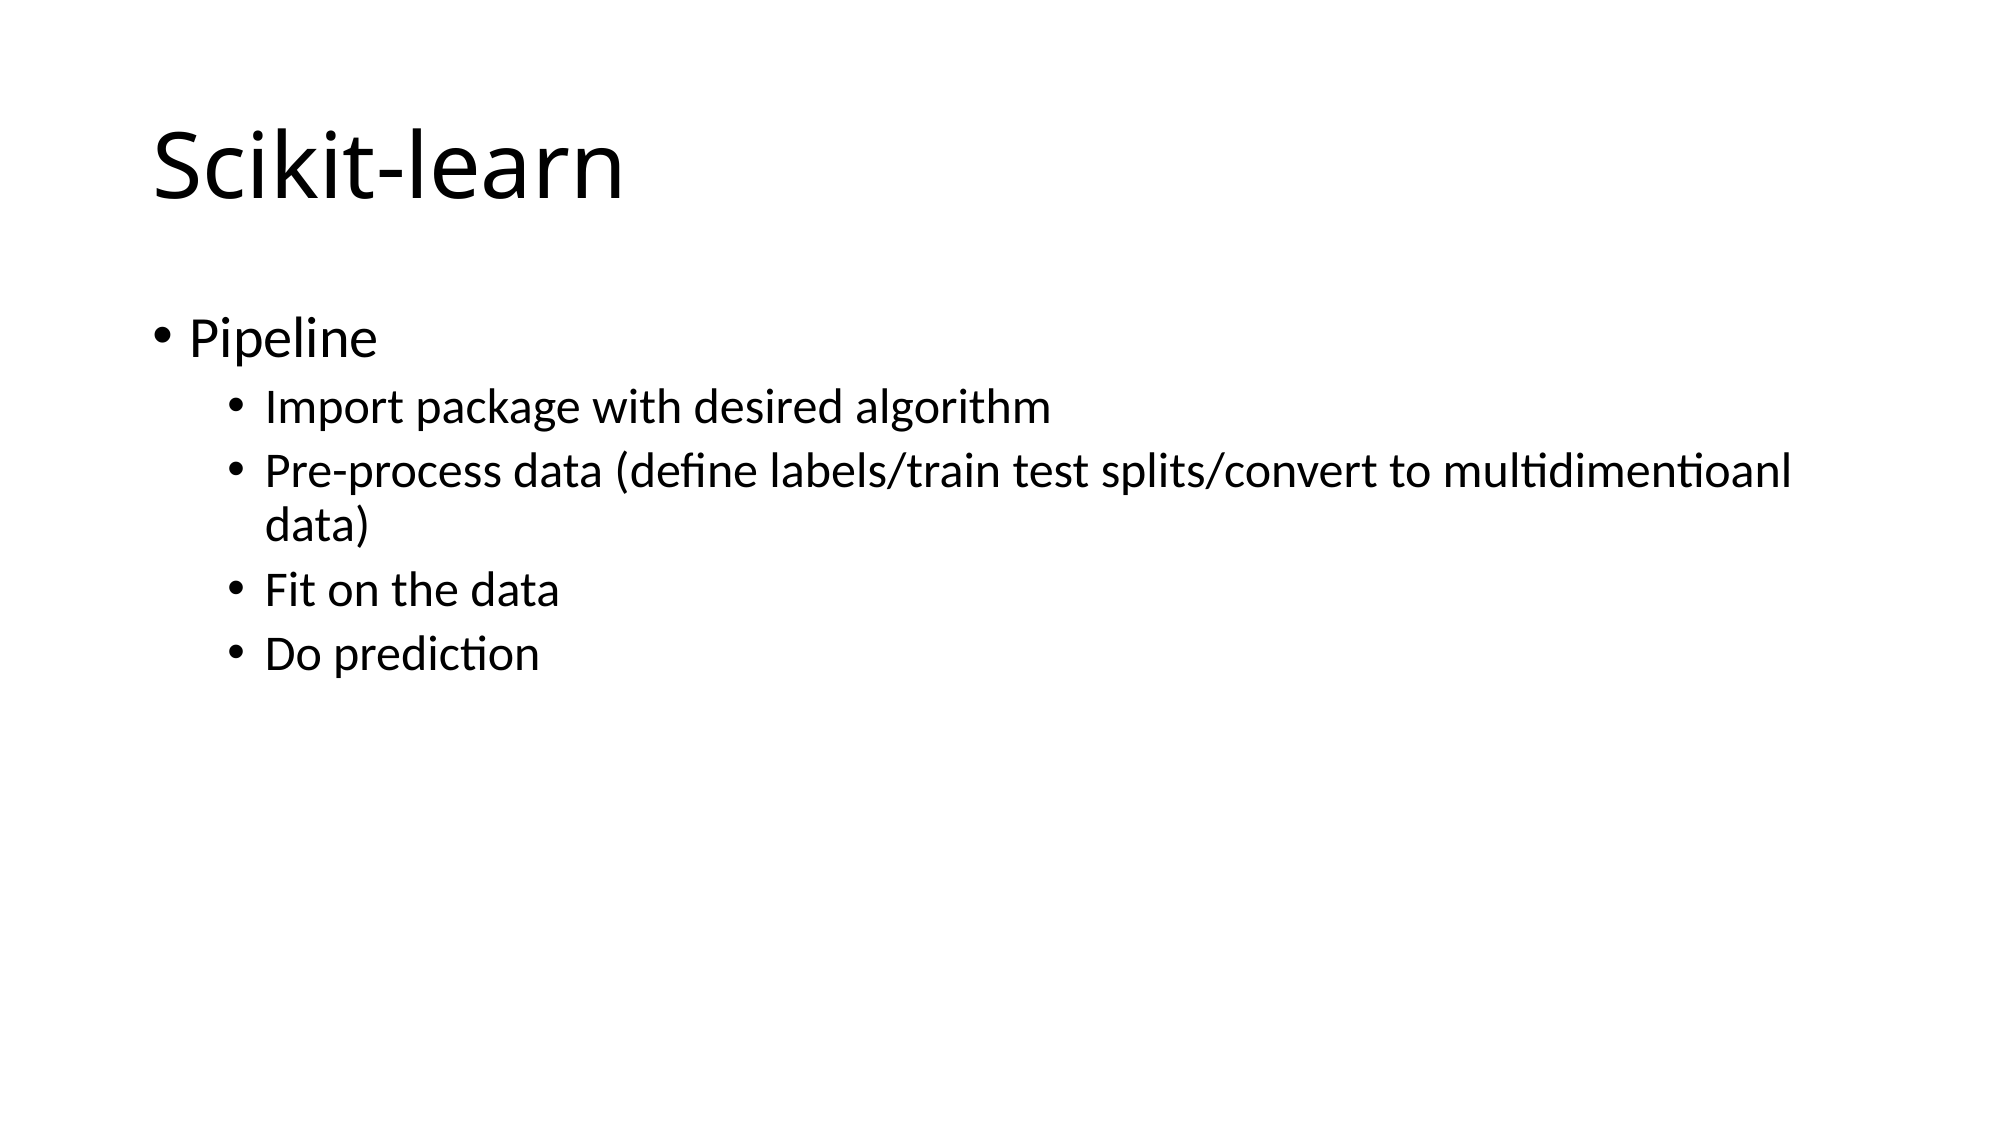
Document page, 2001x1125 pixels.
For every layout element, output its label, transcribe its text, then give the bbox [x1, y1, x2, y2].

title Scikit-learn [137, 59, 1863, 278]
list Pipeline Import package with desired algorithm Pre-process data (define labels/train test splits/convert to multidimentioanl data) Fit on the data Do prediction [137, 299, 1863, 1014]
